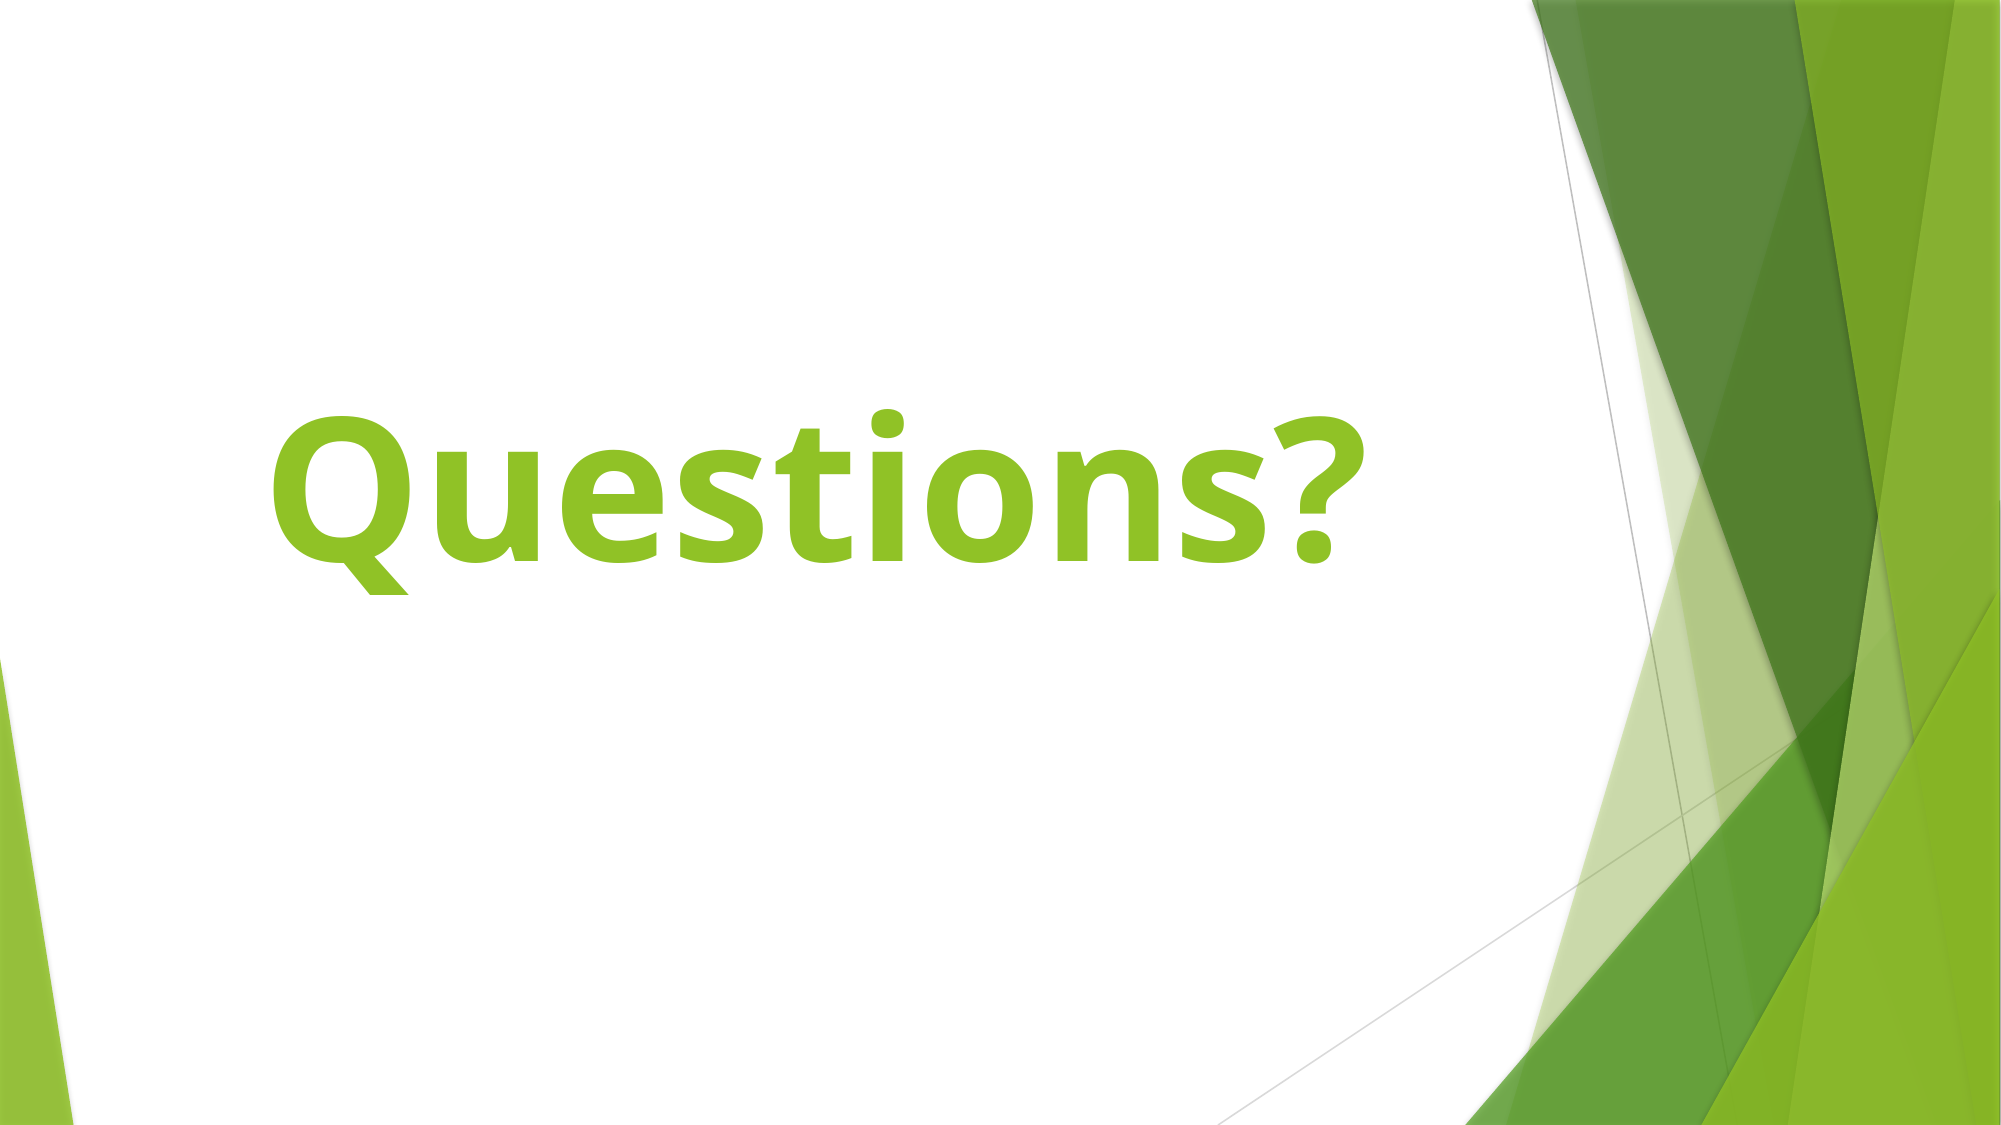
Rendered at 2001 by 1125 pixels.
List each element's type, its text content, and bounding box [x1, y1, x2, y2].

list Questions? [111, 354, 1522, 992]
